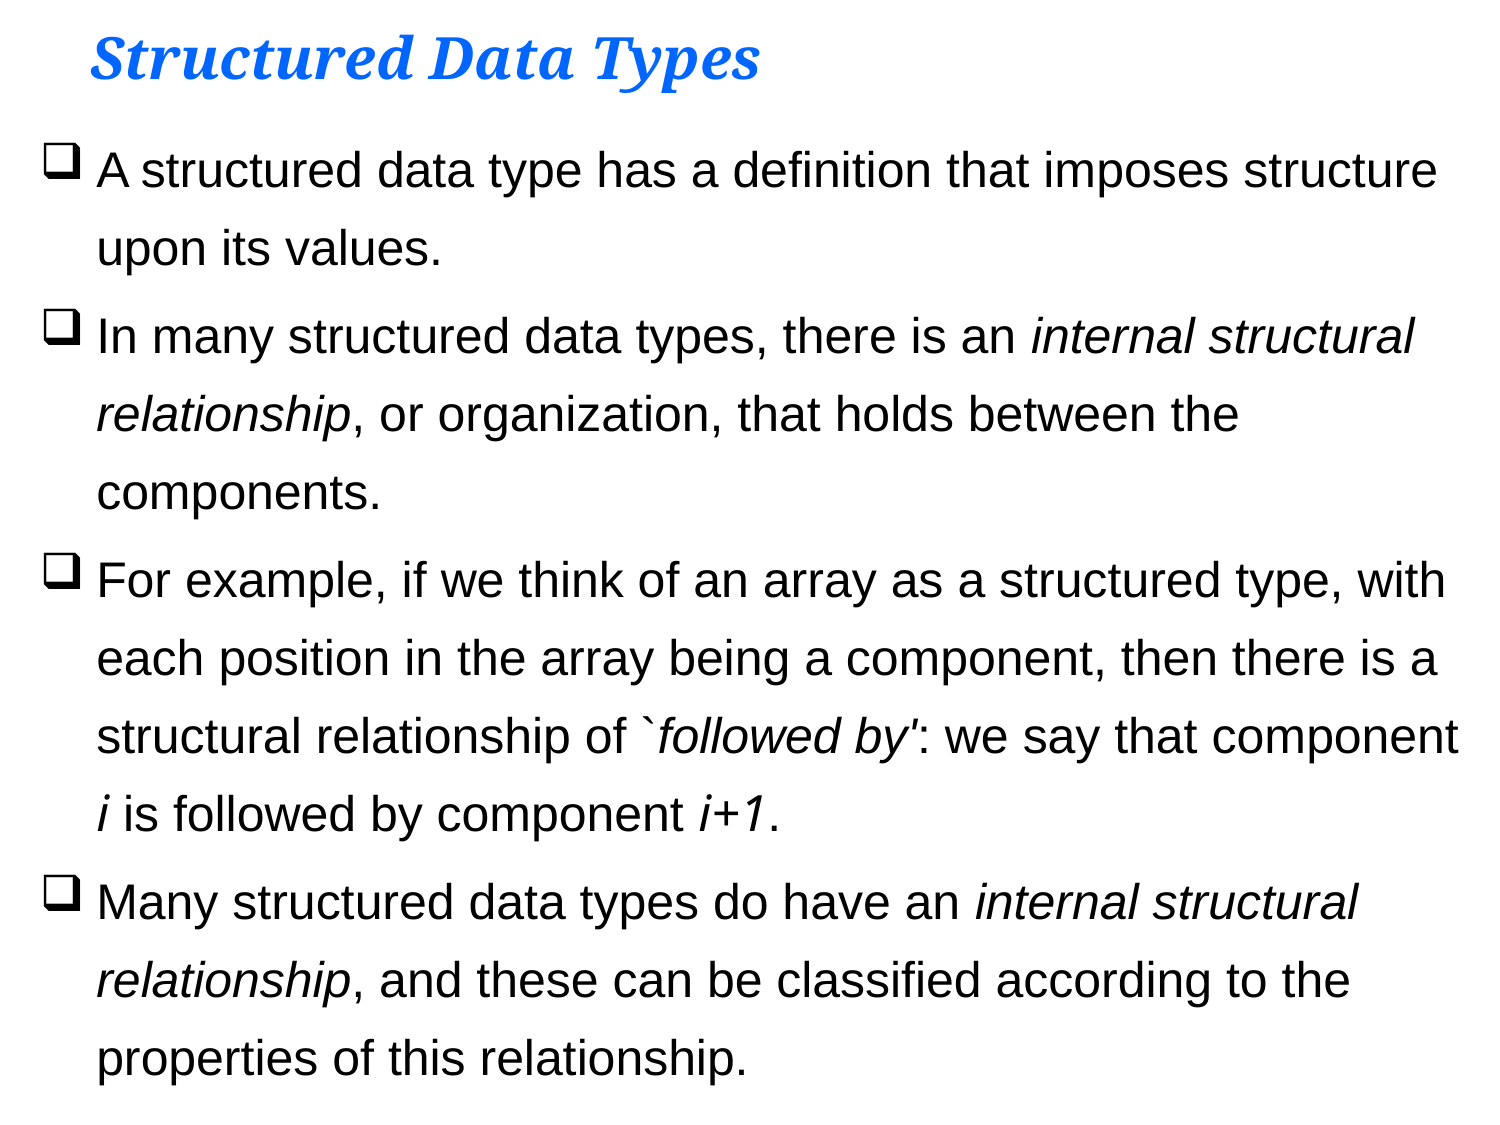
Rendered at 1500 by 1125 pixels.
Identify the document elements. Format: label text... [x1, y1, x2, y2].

list A structured data type has a definition that imposes structure upon its values. In many structured data types, there is an internal structural relationship, or organization, that holds between the components. For example, if we think of an array as a structured type, with each position in the array being a component, then there is a structural relationship of `followed by': we say that component i is followed by component i+1. Many structured data types do have an internal structural relationship, and these can be classified according to the properties of this relationship. [24, 112, 1476, 1076]
title Structured Data Types [74, 44, 1426, 112]
